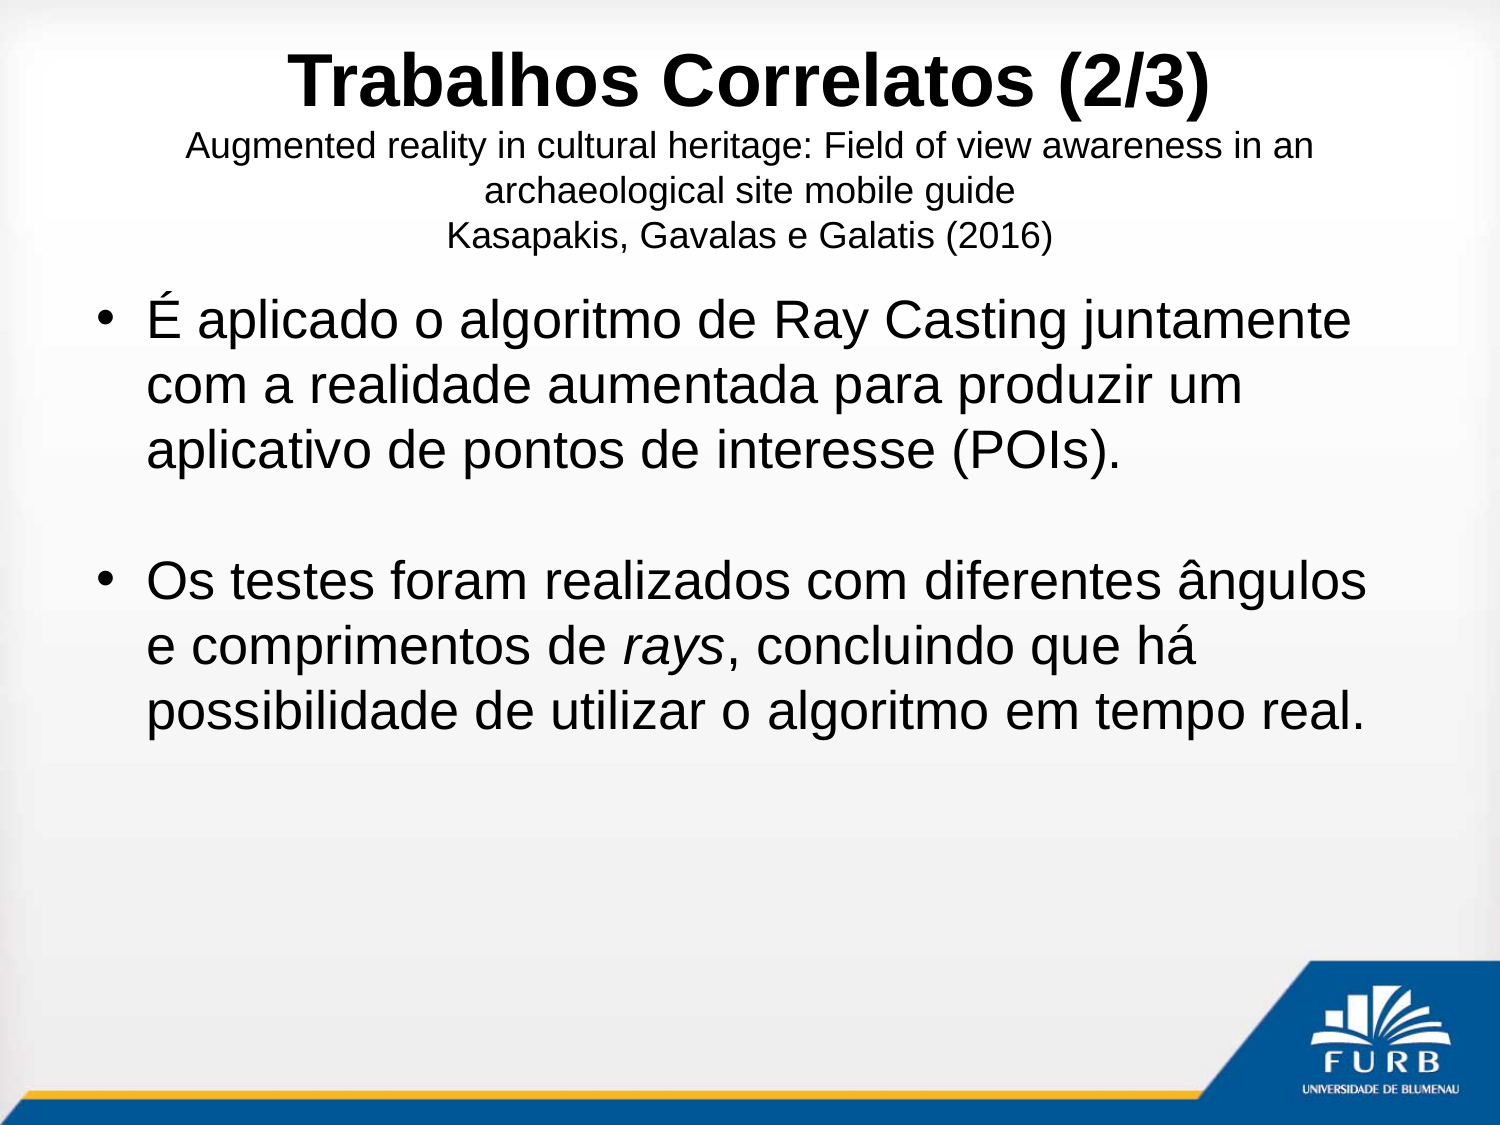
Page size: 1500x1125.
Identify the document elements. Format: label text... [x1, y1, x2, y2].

picture [0, 0, 1500, 1125]
list É aplicado o algoritmo de Ray Casting juntamente com a realidade aumentada para produzir um aplicativo de pontos de interesse (POIs). Os testes foram realizados com diferentes ângulos e comprimentos de rays, concluindo que há possibilidade de utilizar o algoritmo em tempo real. [75, 277, 1425, 1056]
title Trabalhos Correlatos (2/3) Augmented reality in cultural heritage: Field of view awareness in an archaeological site mobile guide Kasapakis, Gavalas e Galatis (2016) [75, 50, 1425, 238]
